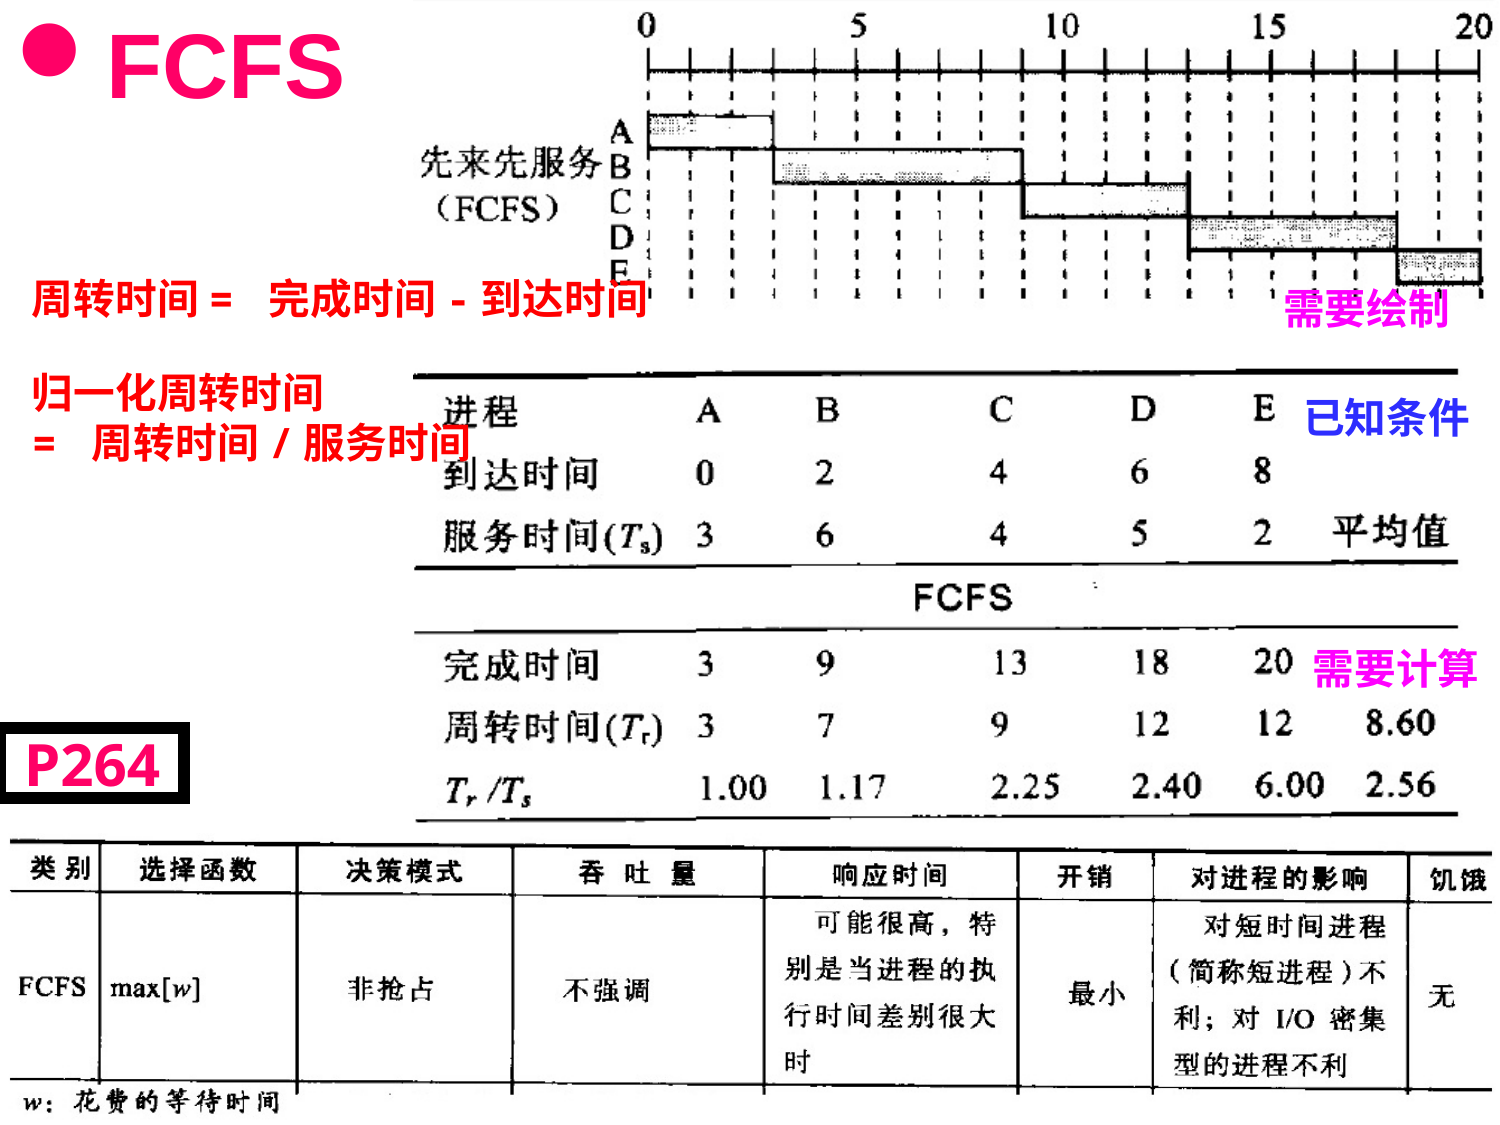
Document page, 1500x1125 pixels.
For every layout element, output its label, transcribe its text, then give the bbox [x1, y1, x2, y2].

text_box P264 [0, 728, 184, 799]
title FCFS [0, 0, 413, 125]
text_box 归一化周转时间 = 周转时间/服务时间 [17, 358, 413, 474]
picture [0, 0, 1500, 1125]
text_box 周转时间= 完成时间-到达时间 [17, 265, 413, 331]
